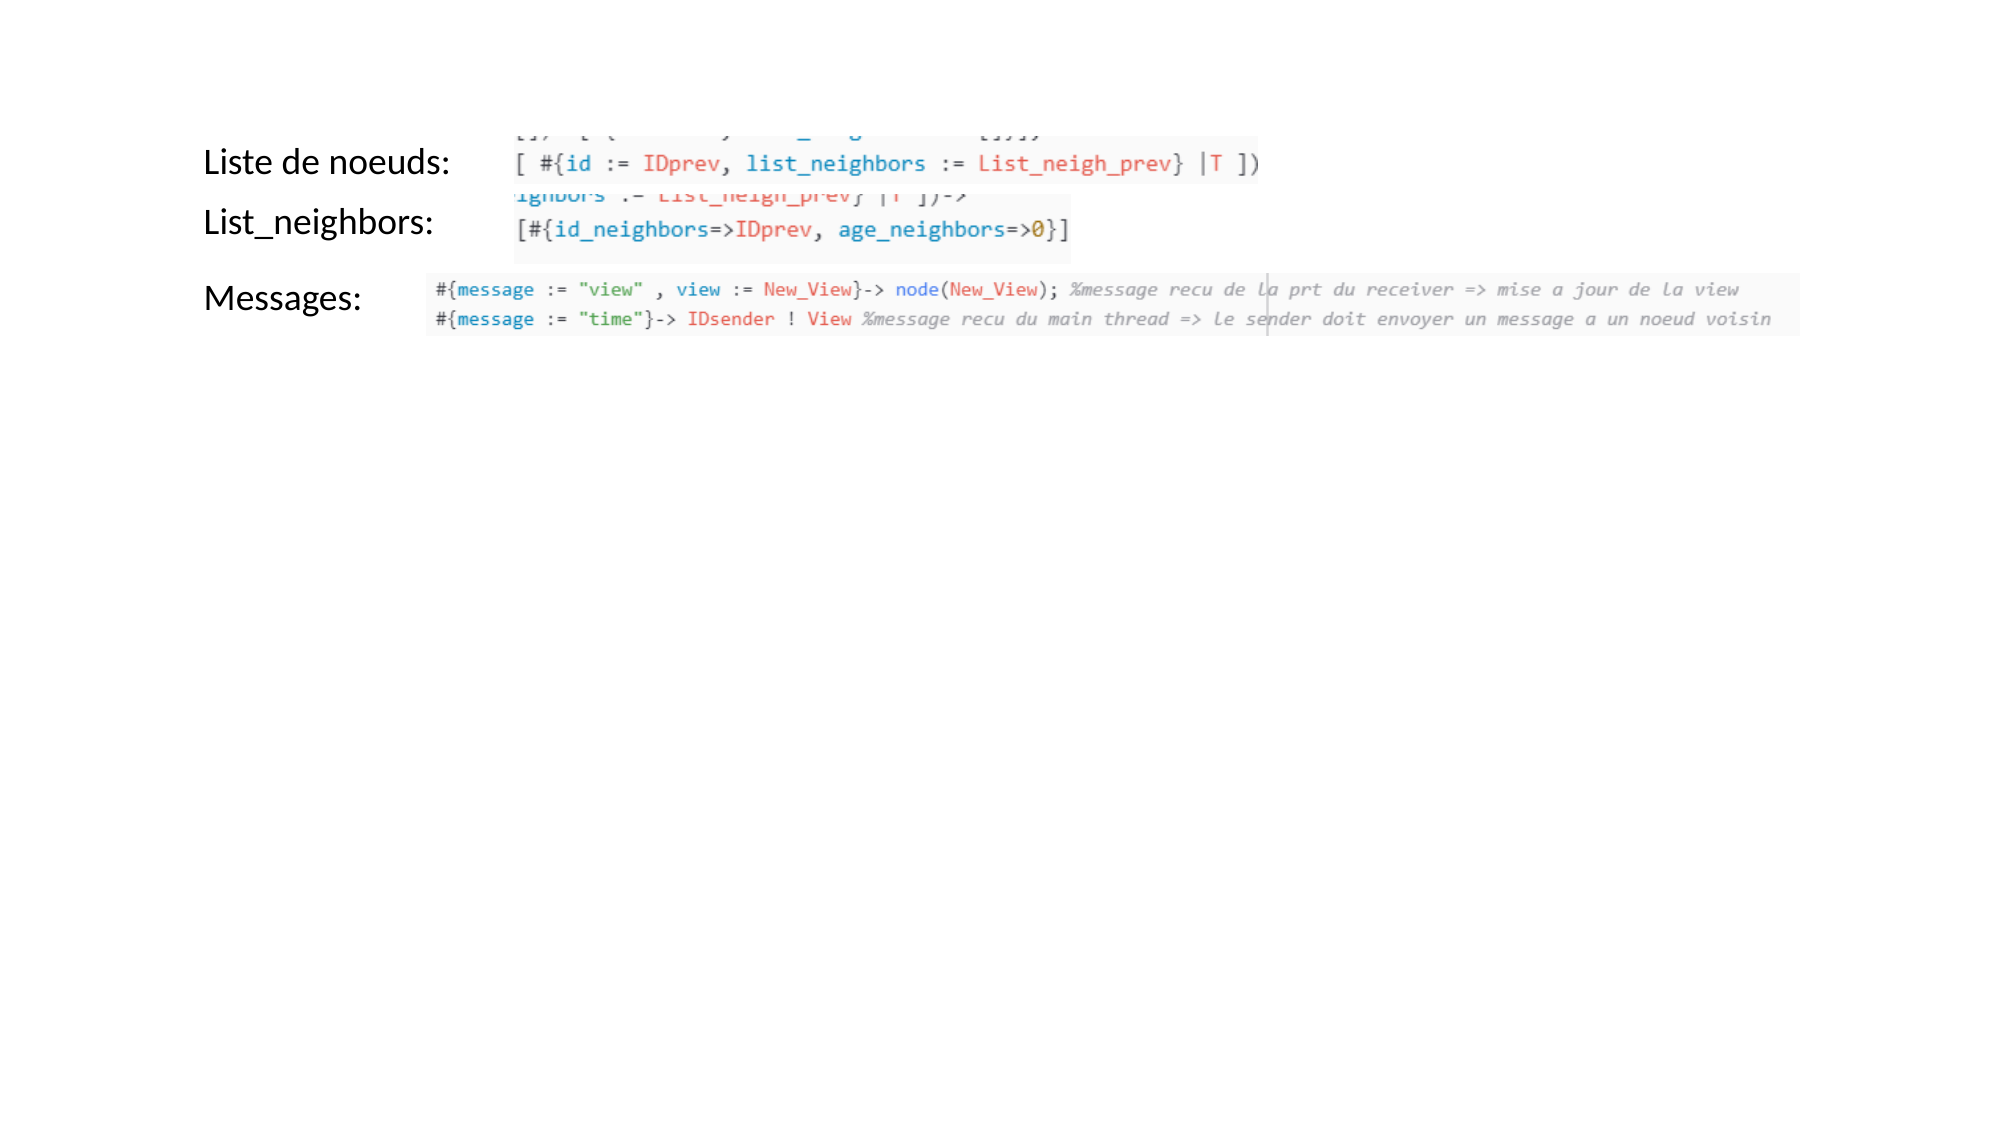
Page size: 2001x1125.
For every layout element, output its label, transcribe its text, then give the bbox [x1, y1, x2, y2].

text_box Liste de noeuds: [189, 129, 514, 190]
text_box List_neighbors: [189, 190, 514, 250]
picture [426, 273, 1800, 336]
picture [513, 136, 1258, 184]
picture [514, 194, 1071, 264]
text_box Messages: [189, 265, 514, 326]
